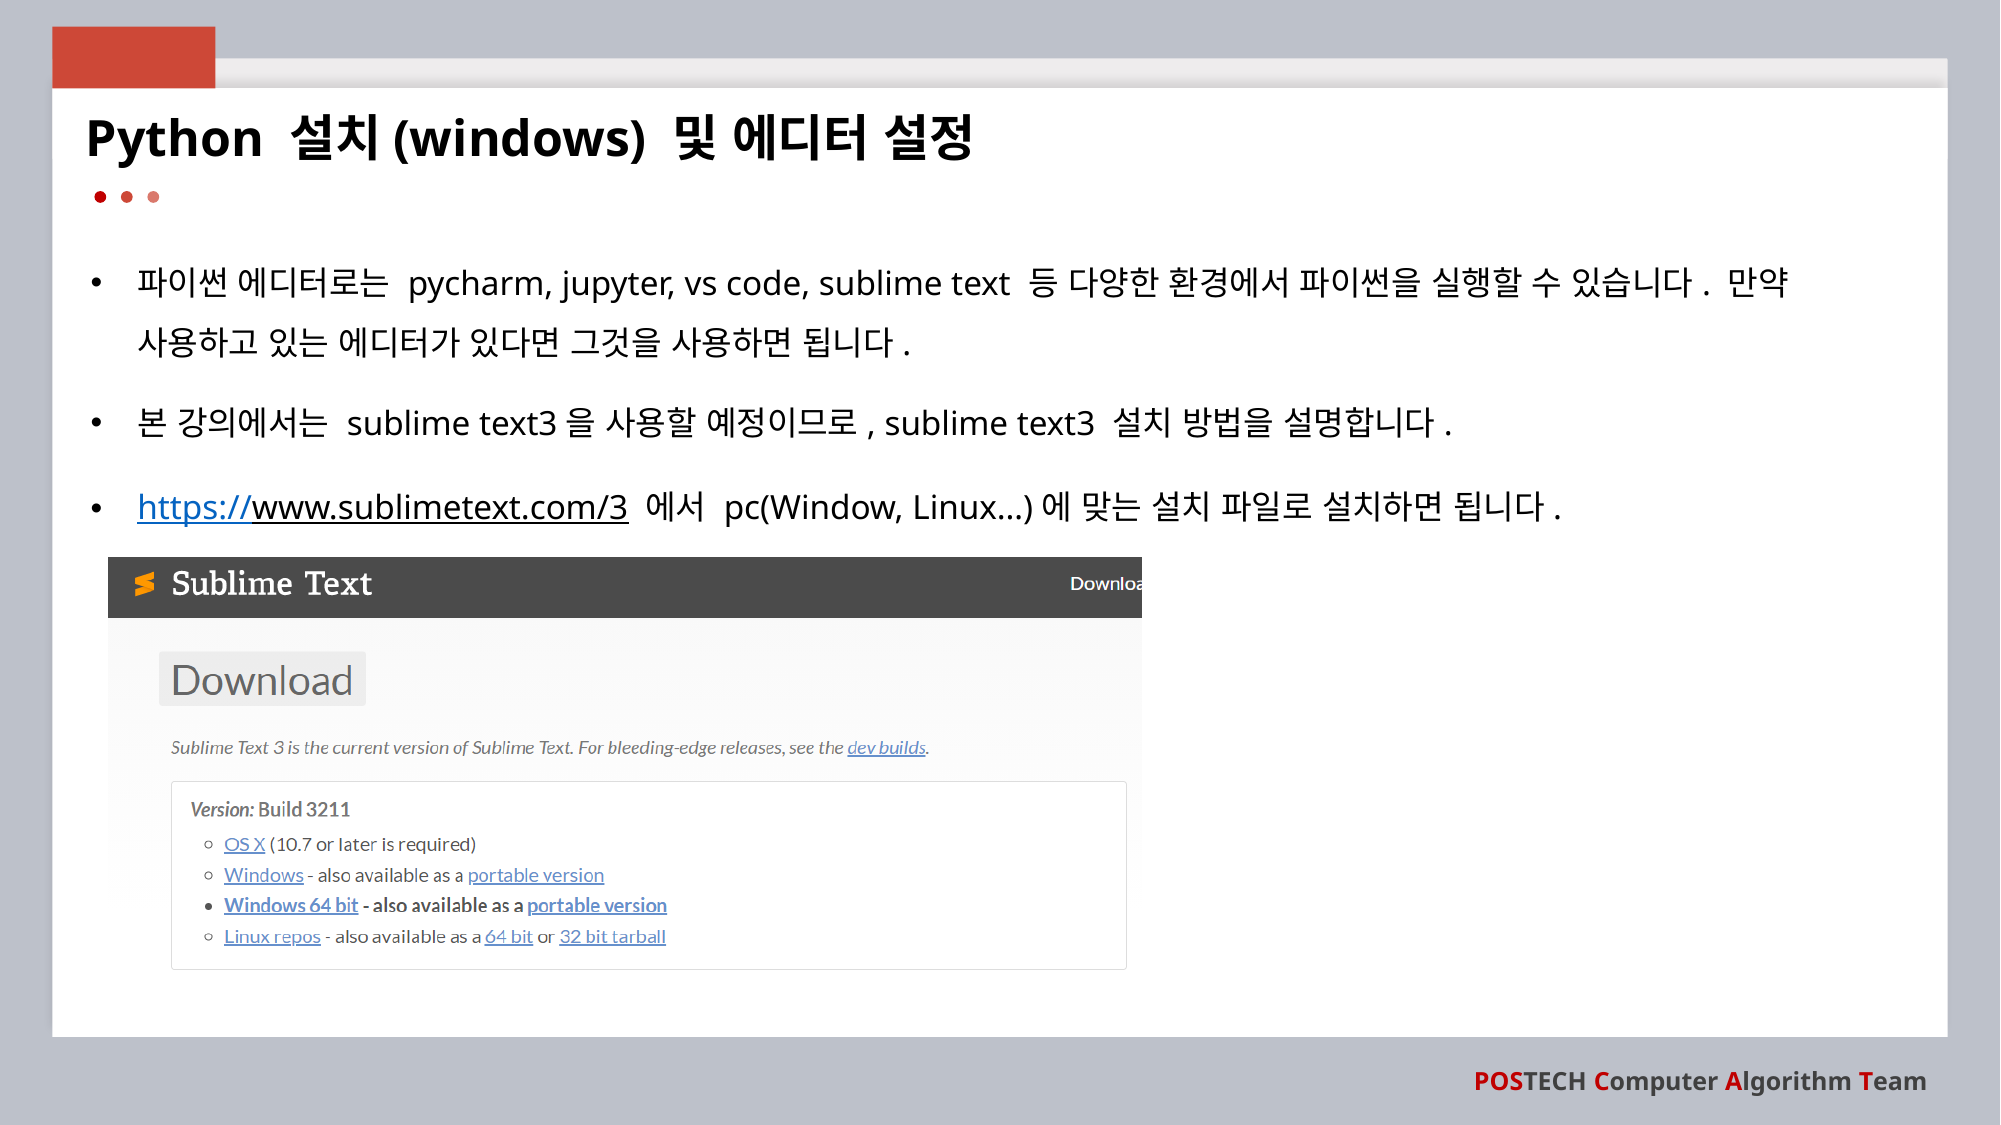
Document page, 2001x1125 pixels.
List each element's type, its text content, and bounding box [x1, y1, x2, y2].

list Python 설치(windows) 및 에디터 설정 [71, 106, 1077, 199]
picture [107, 557, 1142, 982]
list 파이썬 에디터로는 pycharm, jupyter, vs code, sublime text 등 다양한 환경에서 파이썬을 실행할 수 있습니다. 만약 사용하고 있는 에디터가 있다면 그것을 사용하면 됩니다. 본 강의에서는 sublime text3을 사용할 예정이므로, sublime text3 설치 방법을 설명합니다. https://www.sublimetext.com/3 에서 pc(Window, Linux…)에 맞는 설치 파일로 설치하면 됩니다. [75, 234, 1911, 1010]
